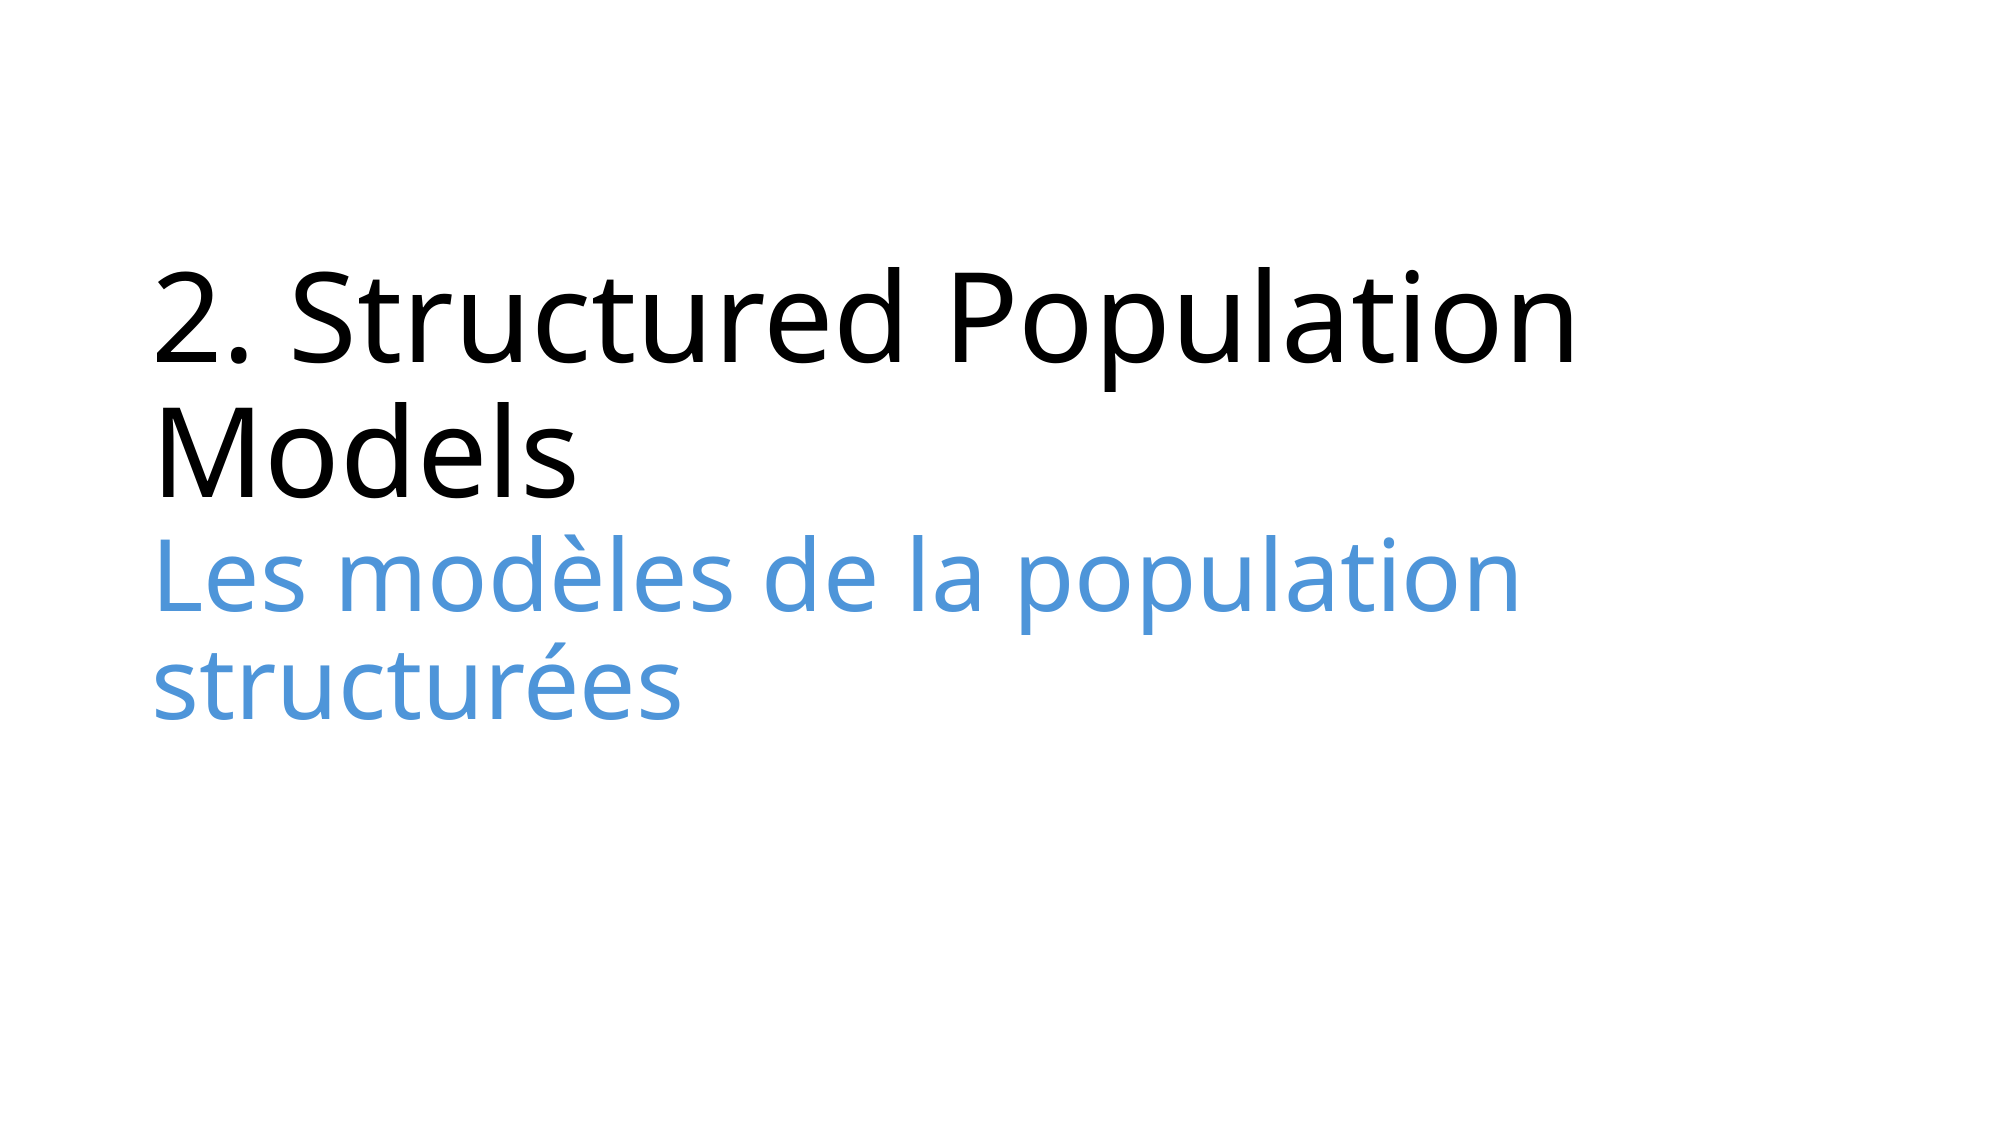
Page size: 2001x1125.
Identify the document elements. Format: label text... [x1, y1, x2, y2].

title 2. Structured Population Models Les modèles de la population structurées [136, 280, 1862, 749]
